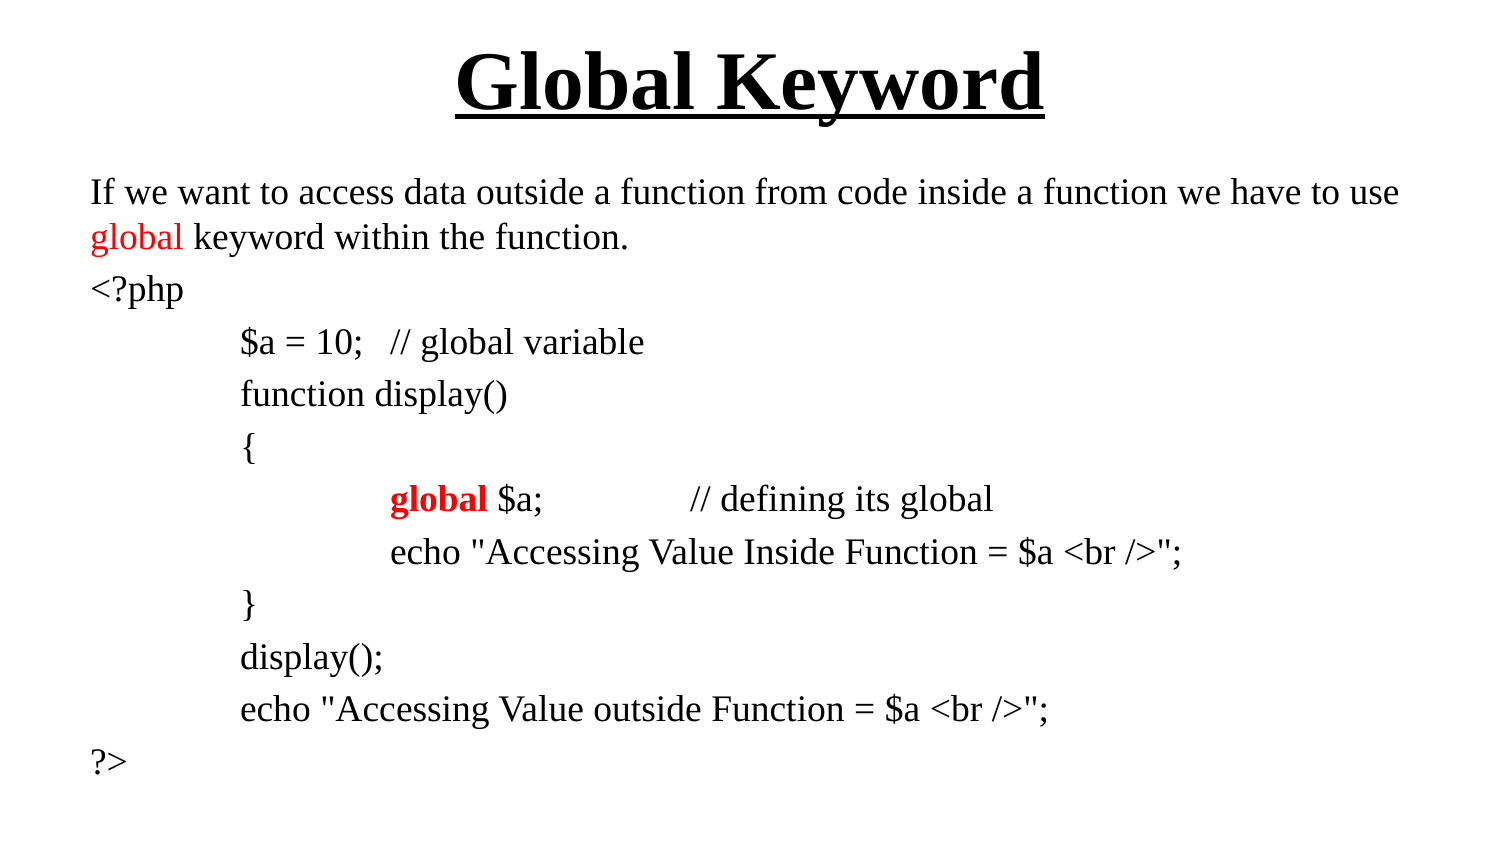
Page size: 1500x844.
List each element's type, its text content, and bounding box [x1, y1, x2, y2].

title Global Keyword [75, 6, 1425, 147]
list If we want to access data outside a function from code inside a function we have to use global keyword within the function. <?php $a = 10; // global variable function display() { global $a; // defining its global echo "Accessing Value Inside Function = $a <br />"; } display(); echo "Accessing Value outside Function = $a <br />"; ?> [75, 159, 1425, 810]
